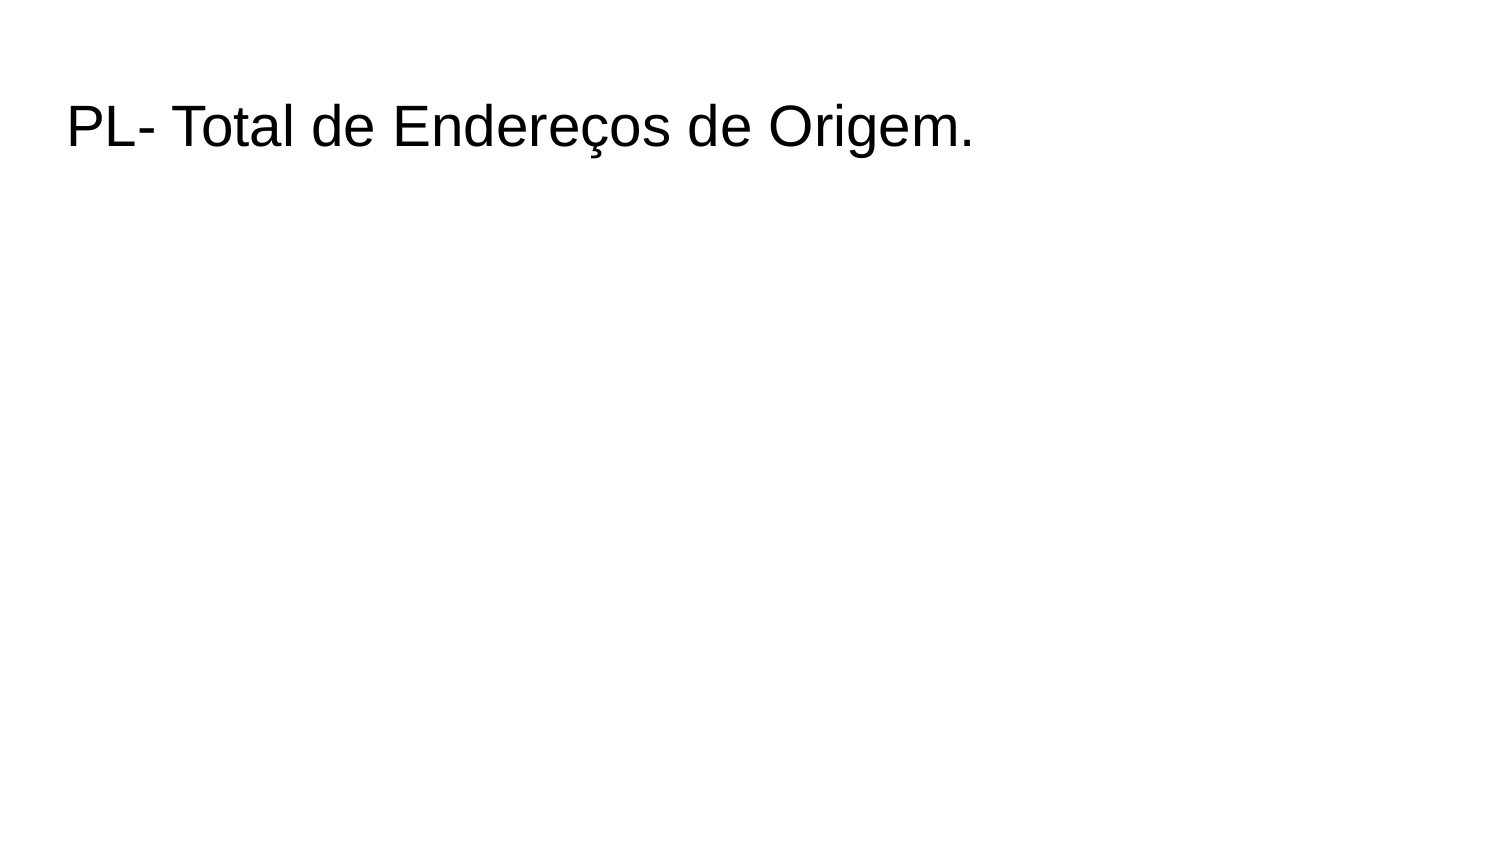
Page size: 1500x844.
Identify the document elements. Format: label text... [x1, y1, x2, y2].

title PL- Total de Endereços de Origem. [51, 72, 1489, 167]
